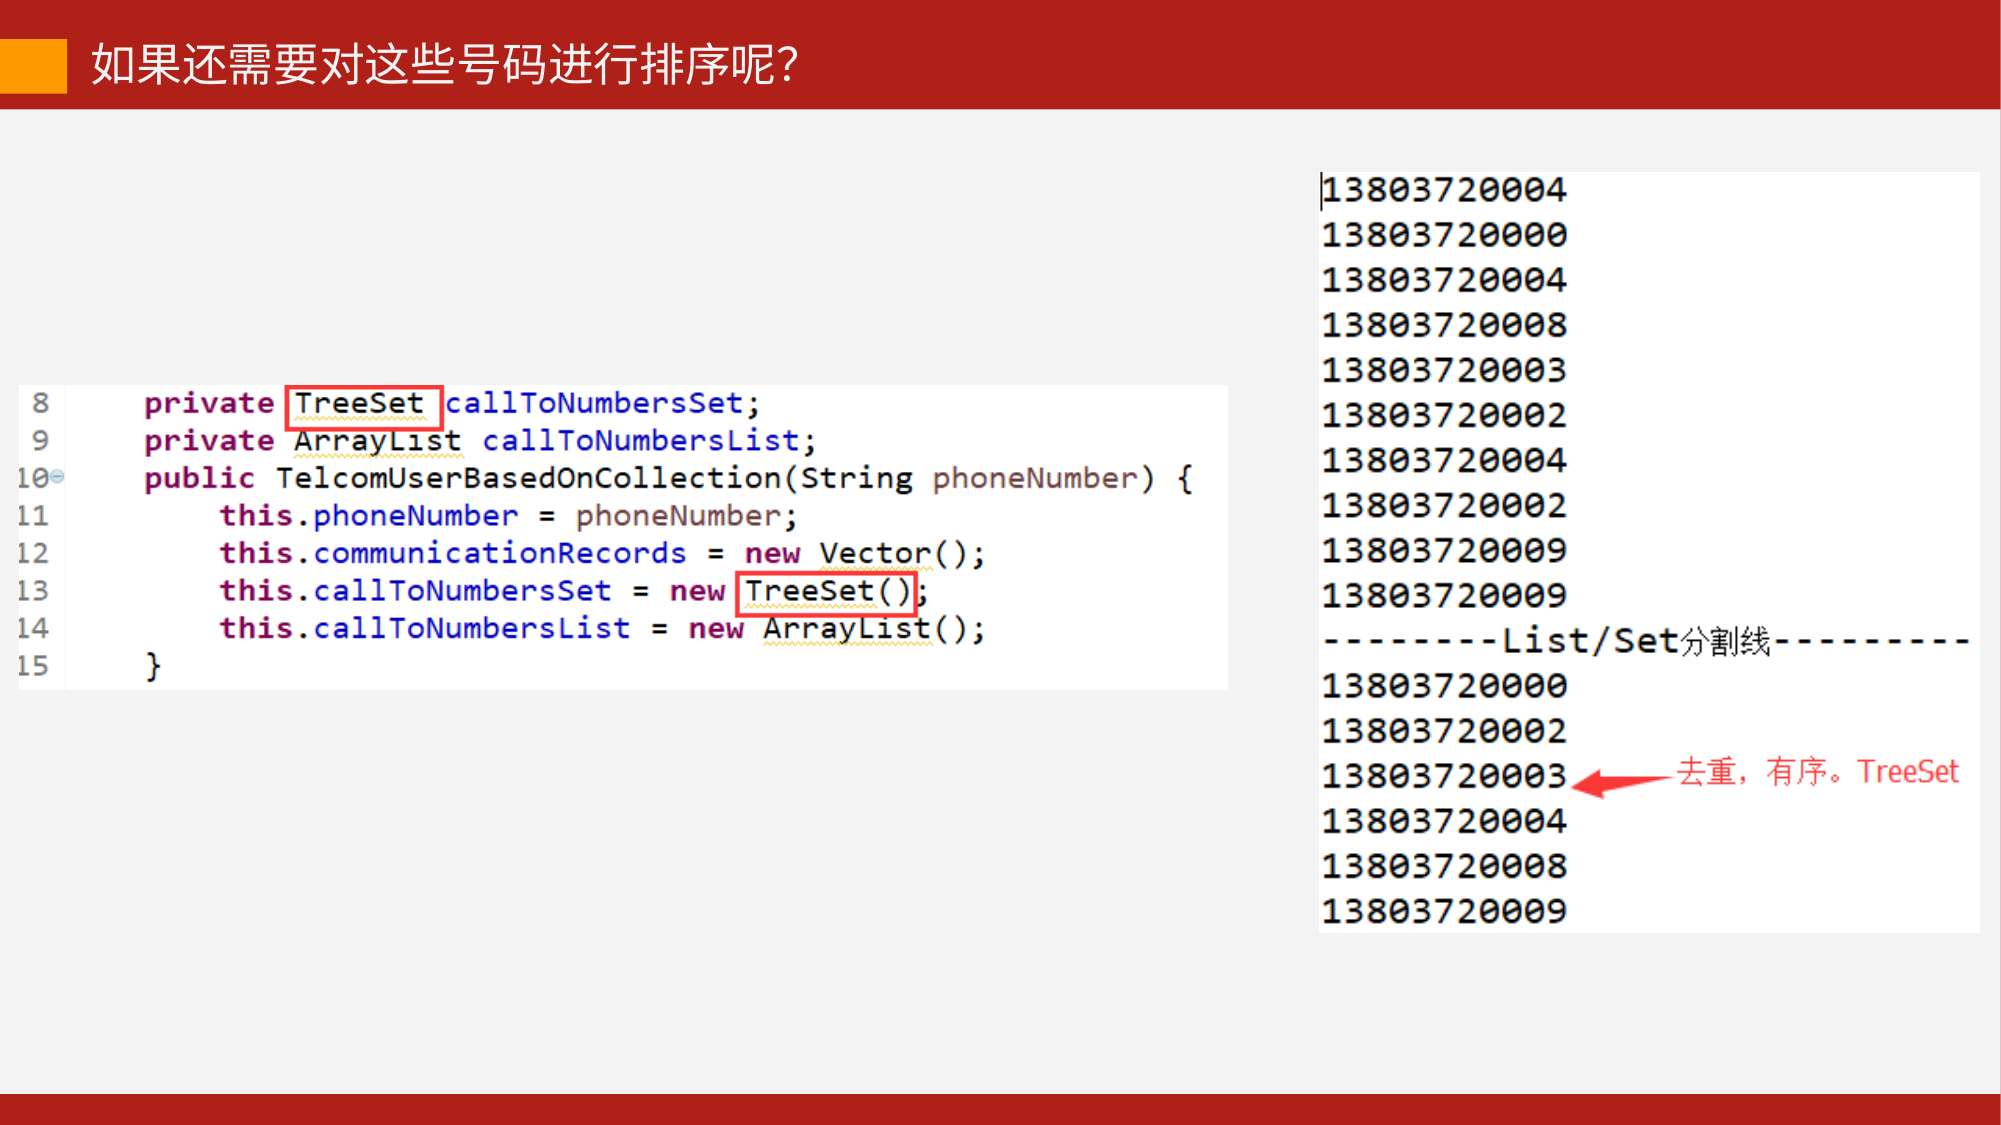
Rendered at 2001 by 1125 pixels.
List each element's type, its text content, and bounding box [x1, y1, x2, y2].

text_box [0, 39, 68, 94]
text_box 如果还需要对这些号码进行排序呢？ [75, 28, 838, 99]
picture [19, 385, 1228, 691]
text_box [0, 109, 2001, 1094]
picture [1319, 172, 1980, 933]
